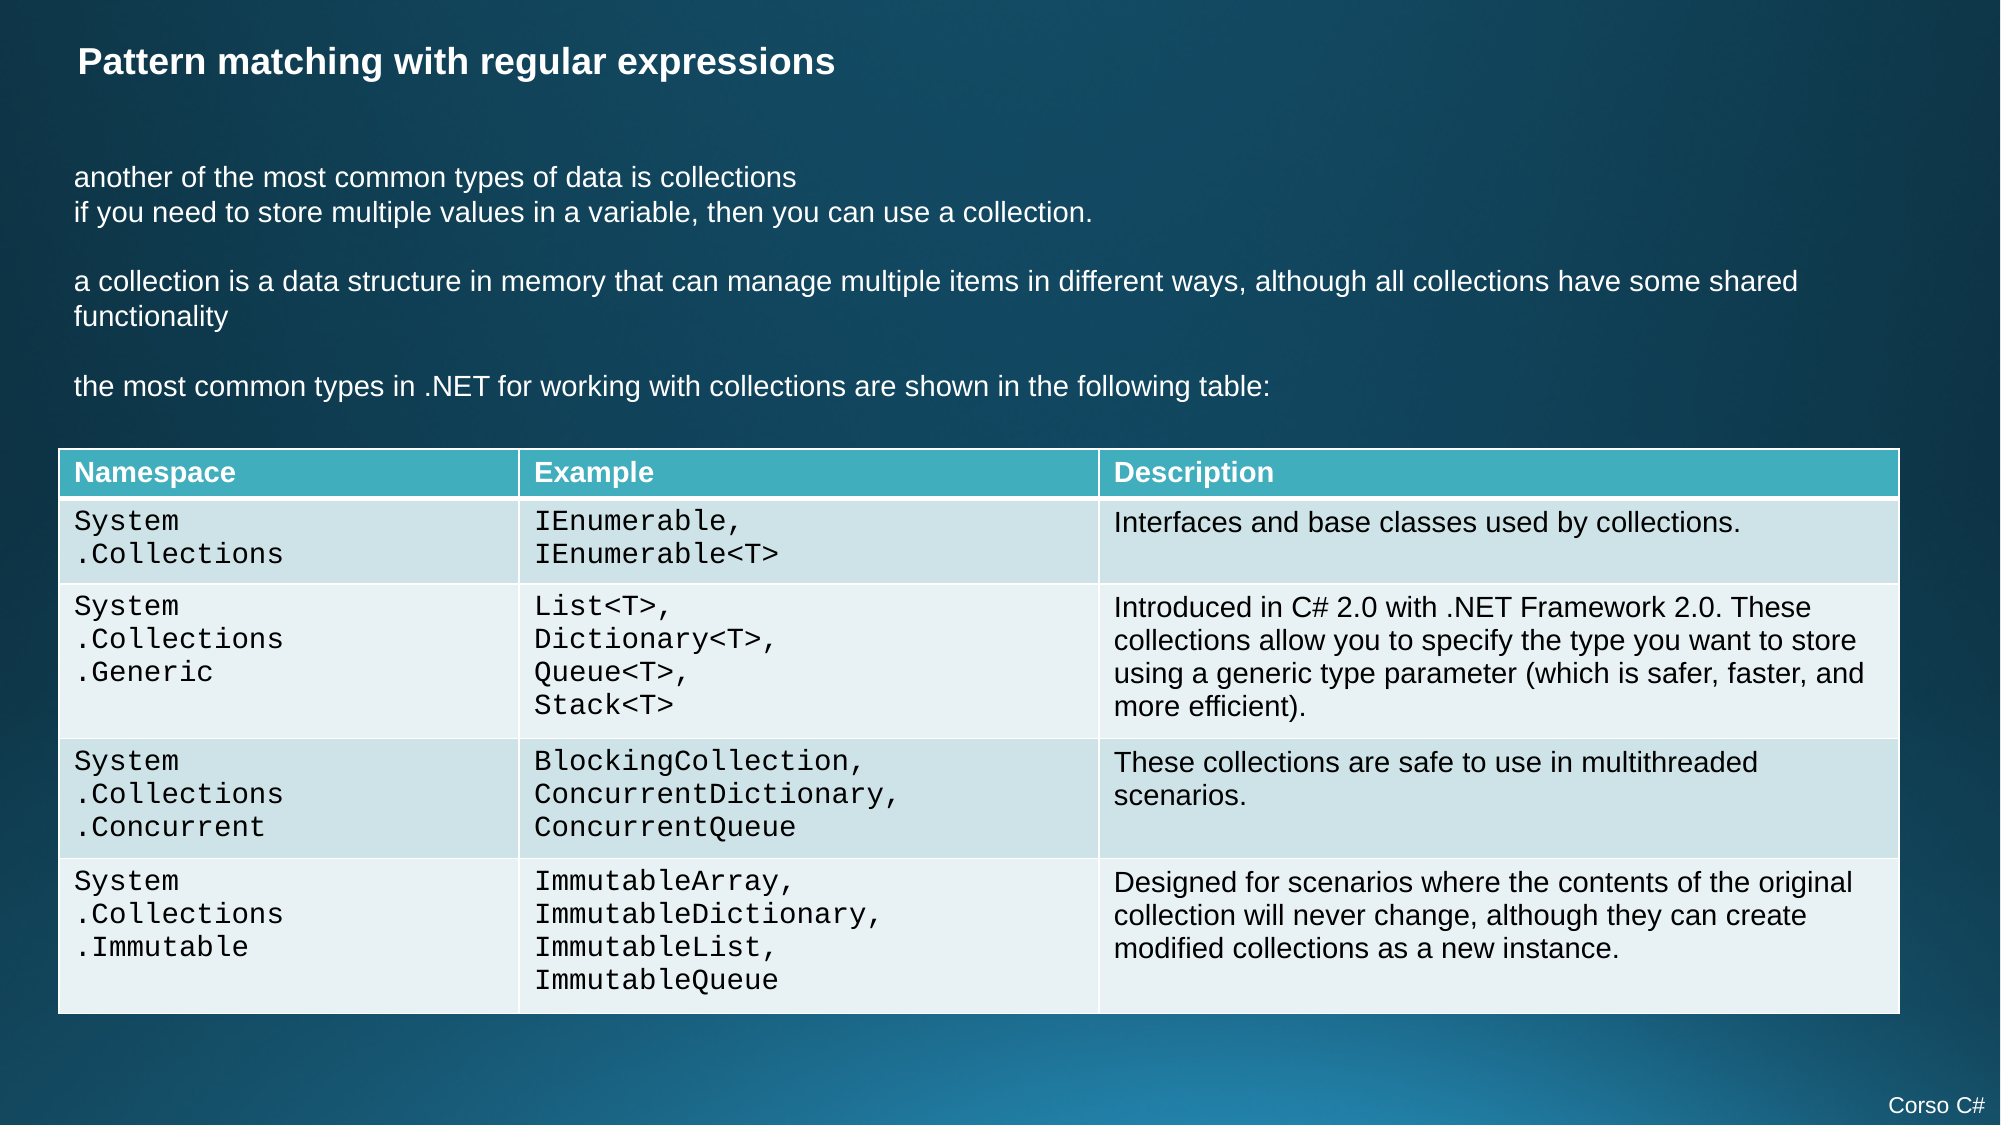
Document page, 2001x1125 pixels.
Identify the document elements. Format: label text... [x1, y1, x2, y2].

picture [0, 0, 2001, 1125]
text_box another of the most common types of data is collections if you need to store multiple values in a variable, then you can use a collection. a collection is a data structure in memory that can manage multiple items in different ways, although all collections have some shared functionality the most common types in .NET for working with collections are shown in the following table: [59, 150, 1899, 410]
text_box Corso C# [0, 1083, 2000, 1125]
table_cell Designed for scenarios where the contents of the original collection will never change, although they can create modified collections as a new instance. [1100, 859, 1898, 1013]
table_cell System .Collections .Immutable [60, 859, 518, 1013]
table_header Example [520, 450, 1098, 496]
table_cell List<T>, Dictionary<T>, Queue<T>, Stack<T> [520, 585, 1098, 738]
table_header Description [1100, 450, 1898, 496]
table_cell BlockingCollection, ConcurrentDictionary, ConcurrentQueue [520, 739, 1098, 858]
table_cell System .Collections .Generic [60, 585, 518, 738]
table_cell ImmutableArray, ImmutableDictionary, ImmutableList, ImmutableQueue [520, 859, 1098, 1013]
table_cell IEnumerable, IEnumerable<T> [520, 501, 1098, 583]
table_cell Introduced in C# 2.0 with .NET Framework 2.0. These collections allow you to specify the type you want to store using a generic type parameter (which is safer, faster, and more efficient). [1100, 585, 1898, 738]
table_cell These collections are safe to use in multithreaded scenarios. [1100, 739, 1898, 858]
table_header Namespace [60, 450, 518, 496]
table_cell System .Collections [60, 501, 518, 583]
table_cell Interfaces and base classes used by collections. [1100, 501, 1898, 583]
text_box Pattern matching with regular expressions [63, 29, 852, 89]
table_cell System .Collections .Concurrent [60, 739, 518, 858]
